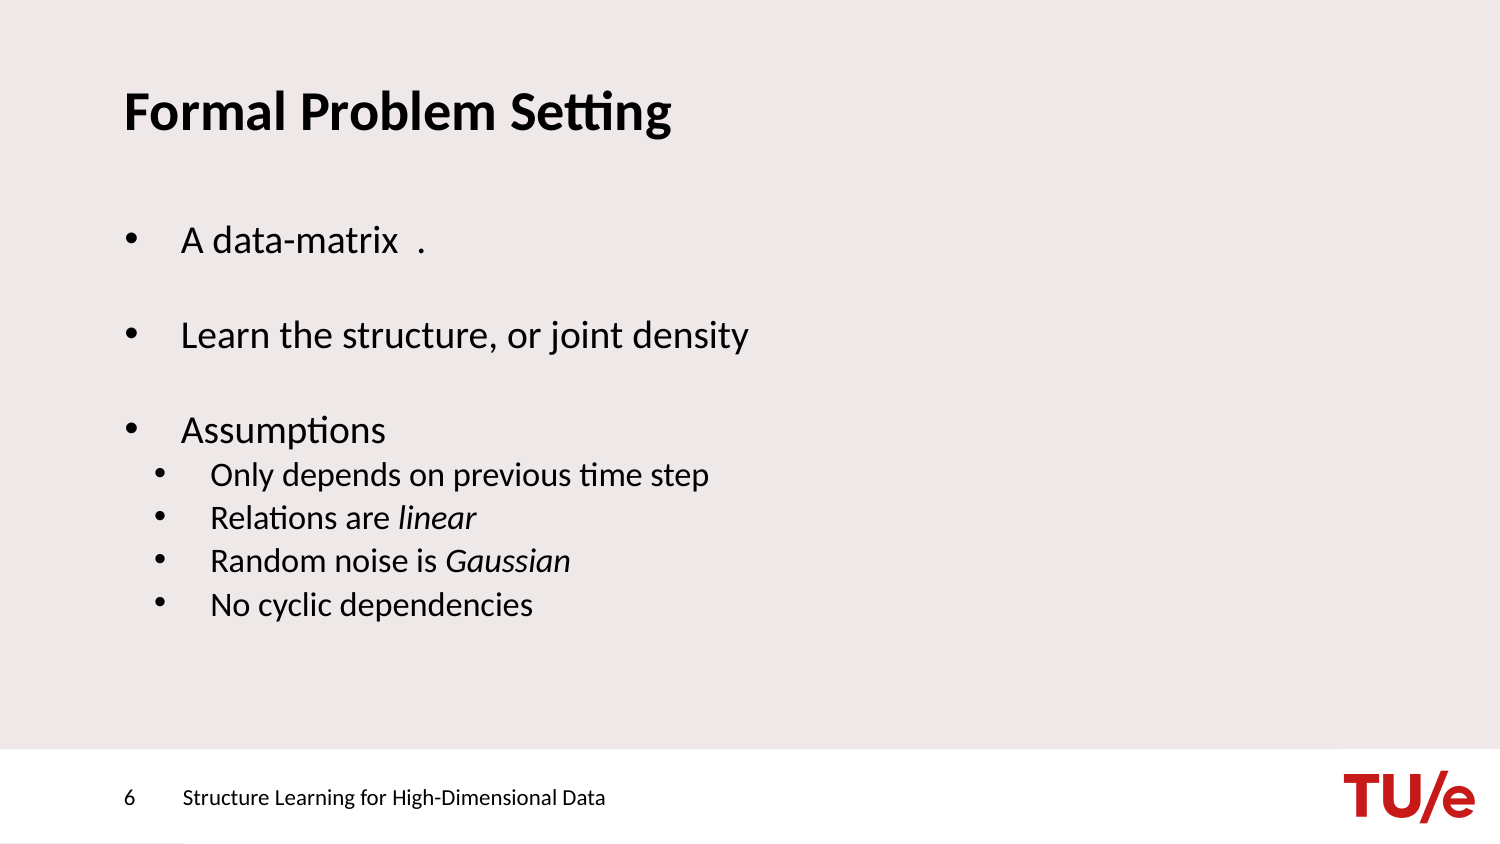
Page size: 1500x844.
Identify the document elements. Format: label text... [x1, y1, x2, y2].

footer Structure Learning for High-Dimensional Data [183, 749, 1339, 844]
title Formal Problem Setting [124, 85, 1397, 174]
slide_number 6 [0, 749, 183, 844]
picture [1339, 749, 1500, 844]
